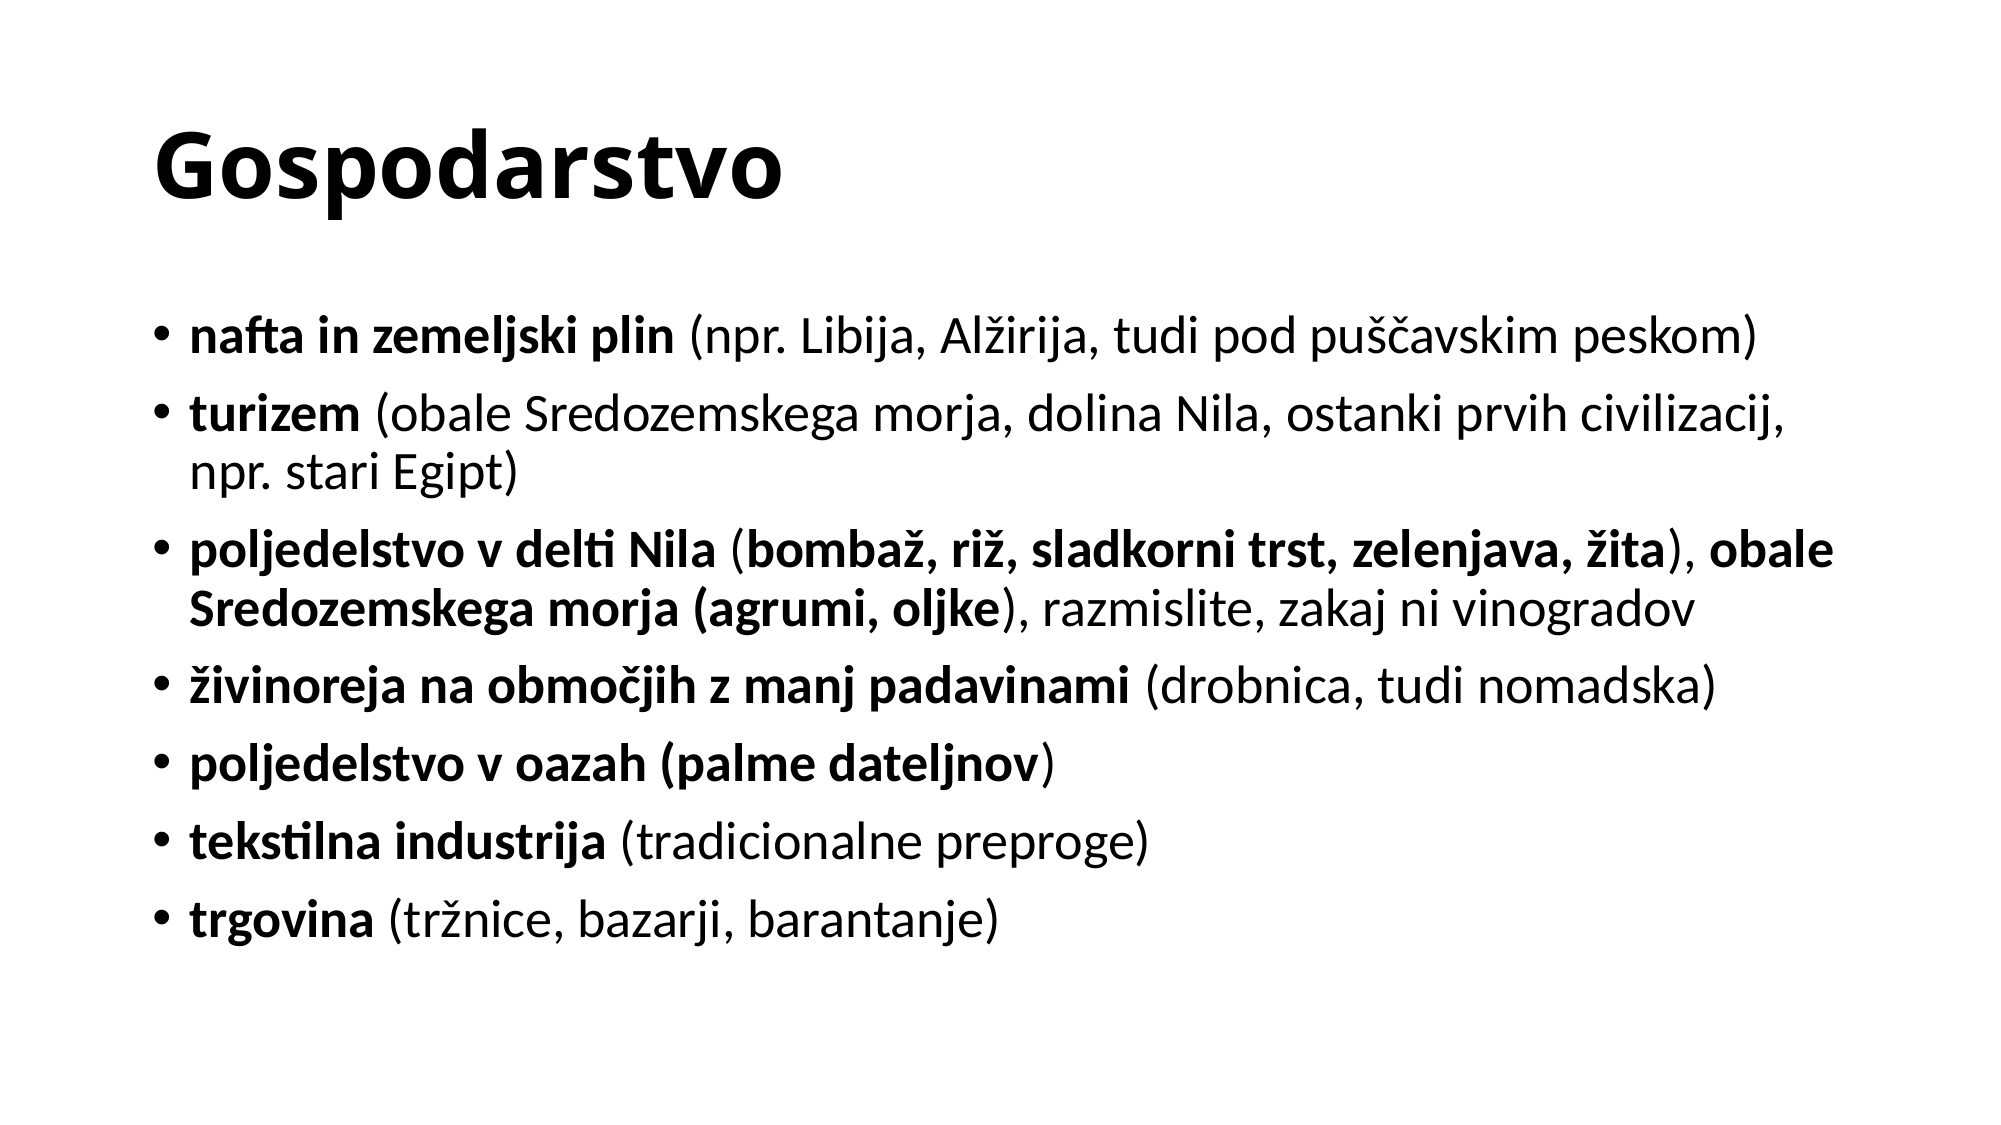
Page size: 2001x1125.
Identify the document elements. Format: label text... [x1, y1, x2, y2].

list nafta in zemeljski plin (npr. Libija, Alžirija, tudi pod puščavskim peskom) turizem (obale Sredozemskega morja, dolina Nila, ostanki prvih civilizacij, npr. stari Egipt) poljedelstvo v delti Nila (bombaž, riž, sladkorni trst, zelenjava, žita), obale Sredozemskega morja (agrumi, oljke), razmislite, zakaj ni vinogradov živinoreja na območjih z manj padavinami (drobnica, tudi nomadska) poljedelstvo v oazah (palme dateljnov) tekstilna industrija (tradicionalne preproge) trgovina (tržnice, bazarji, barantanje) [137, 299, 1863, 1014]
title Gospodarstvo [137, 59, 1863, 278]
